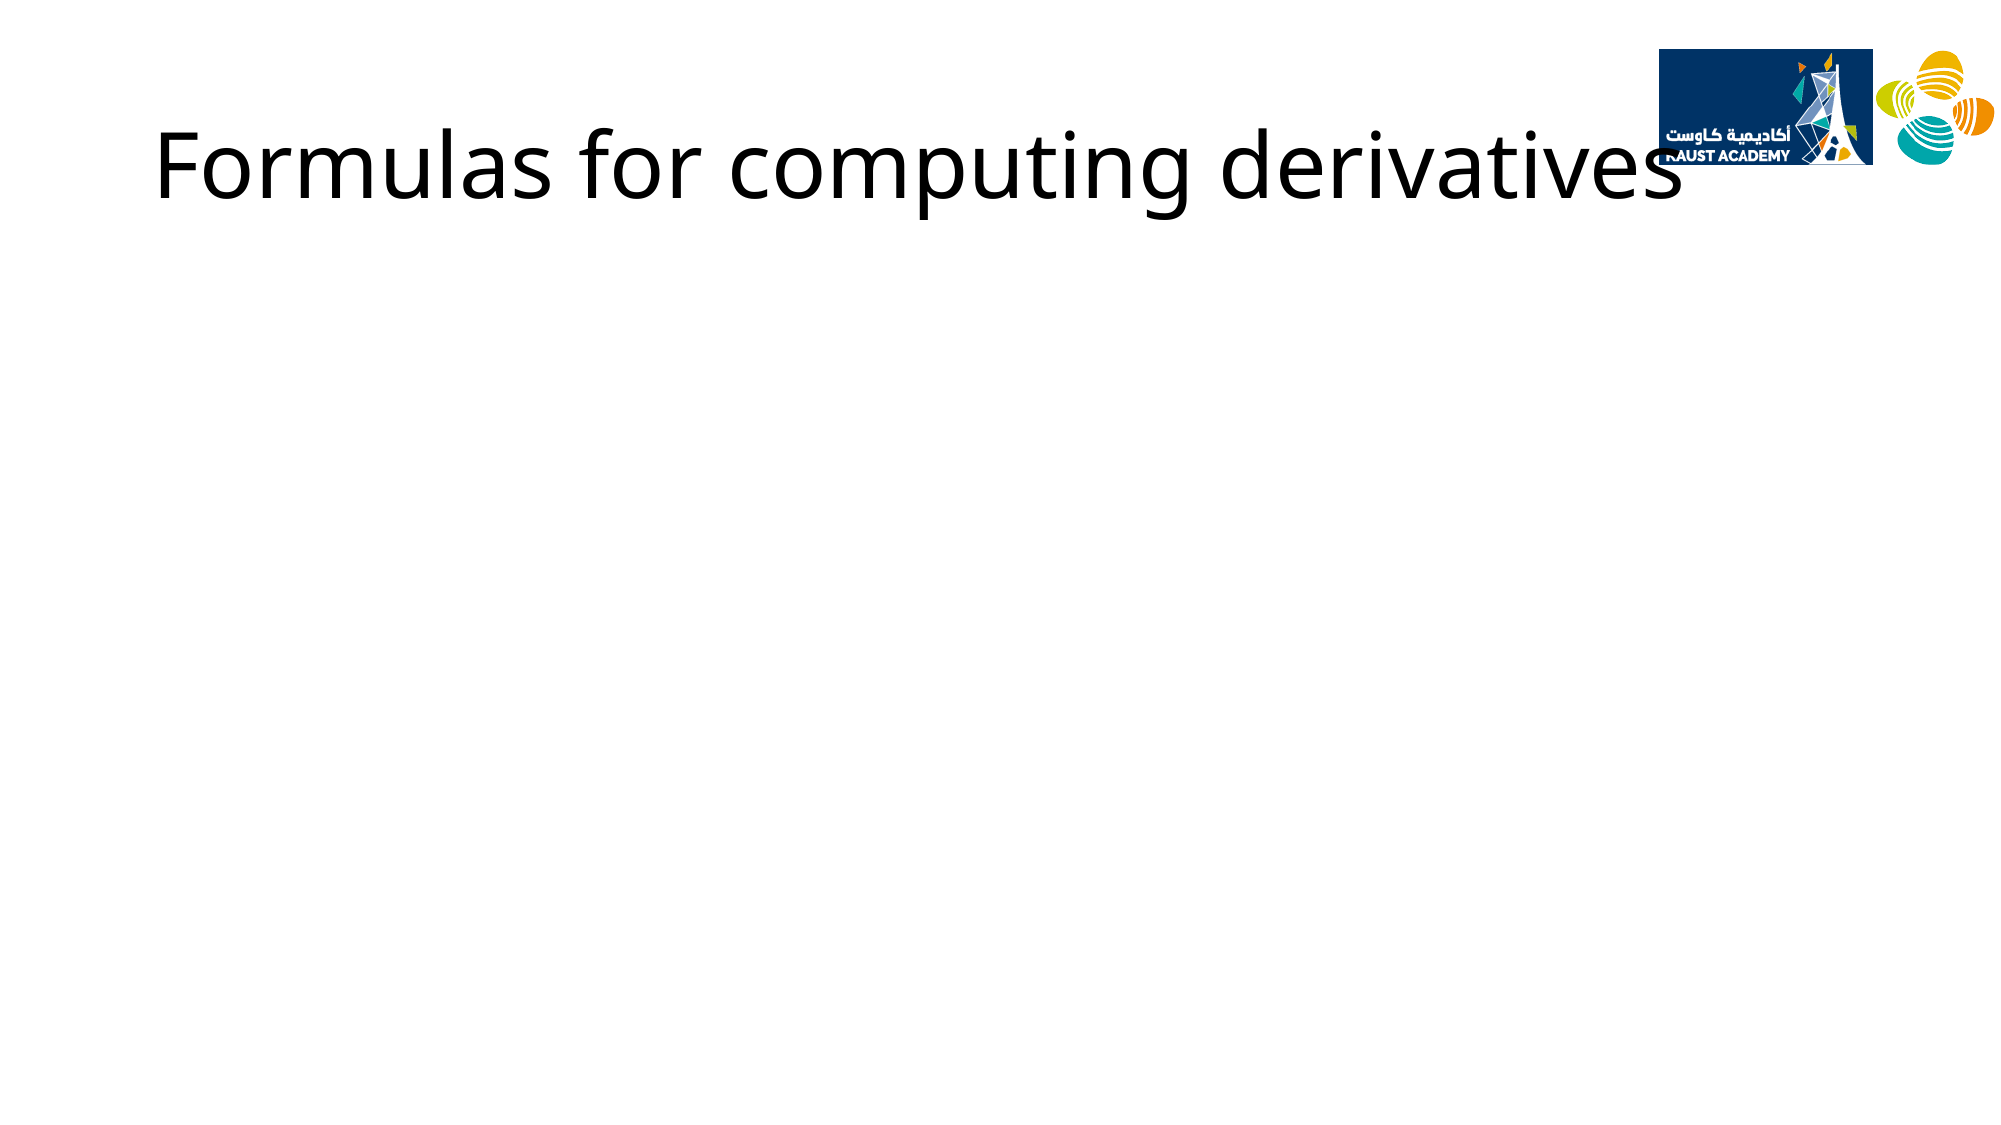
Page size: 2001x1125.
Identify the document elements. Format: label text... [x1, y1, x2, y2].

title Formulas for computing derivatives [137, 59, 1863, 278]
picture [1659, 49, 2000, 165]
